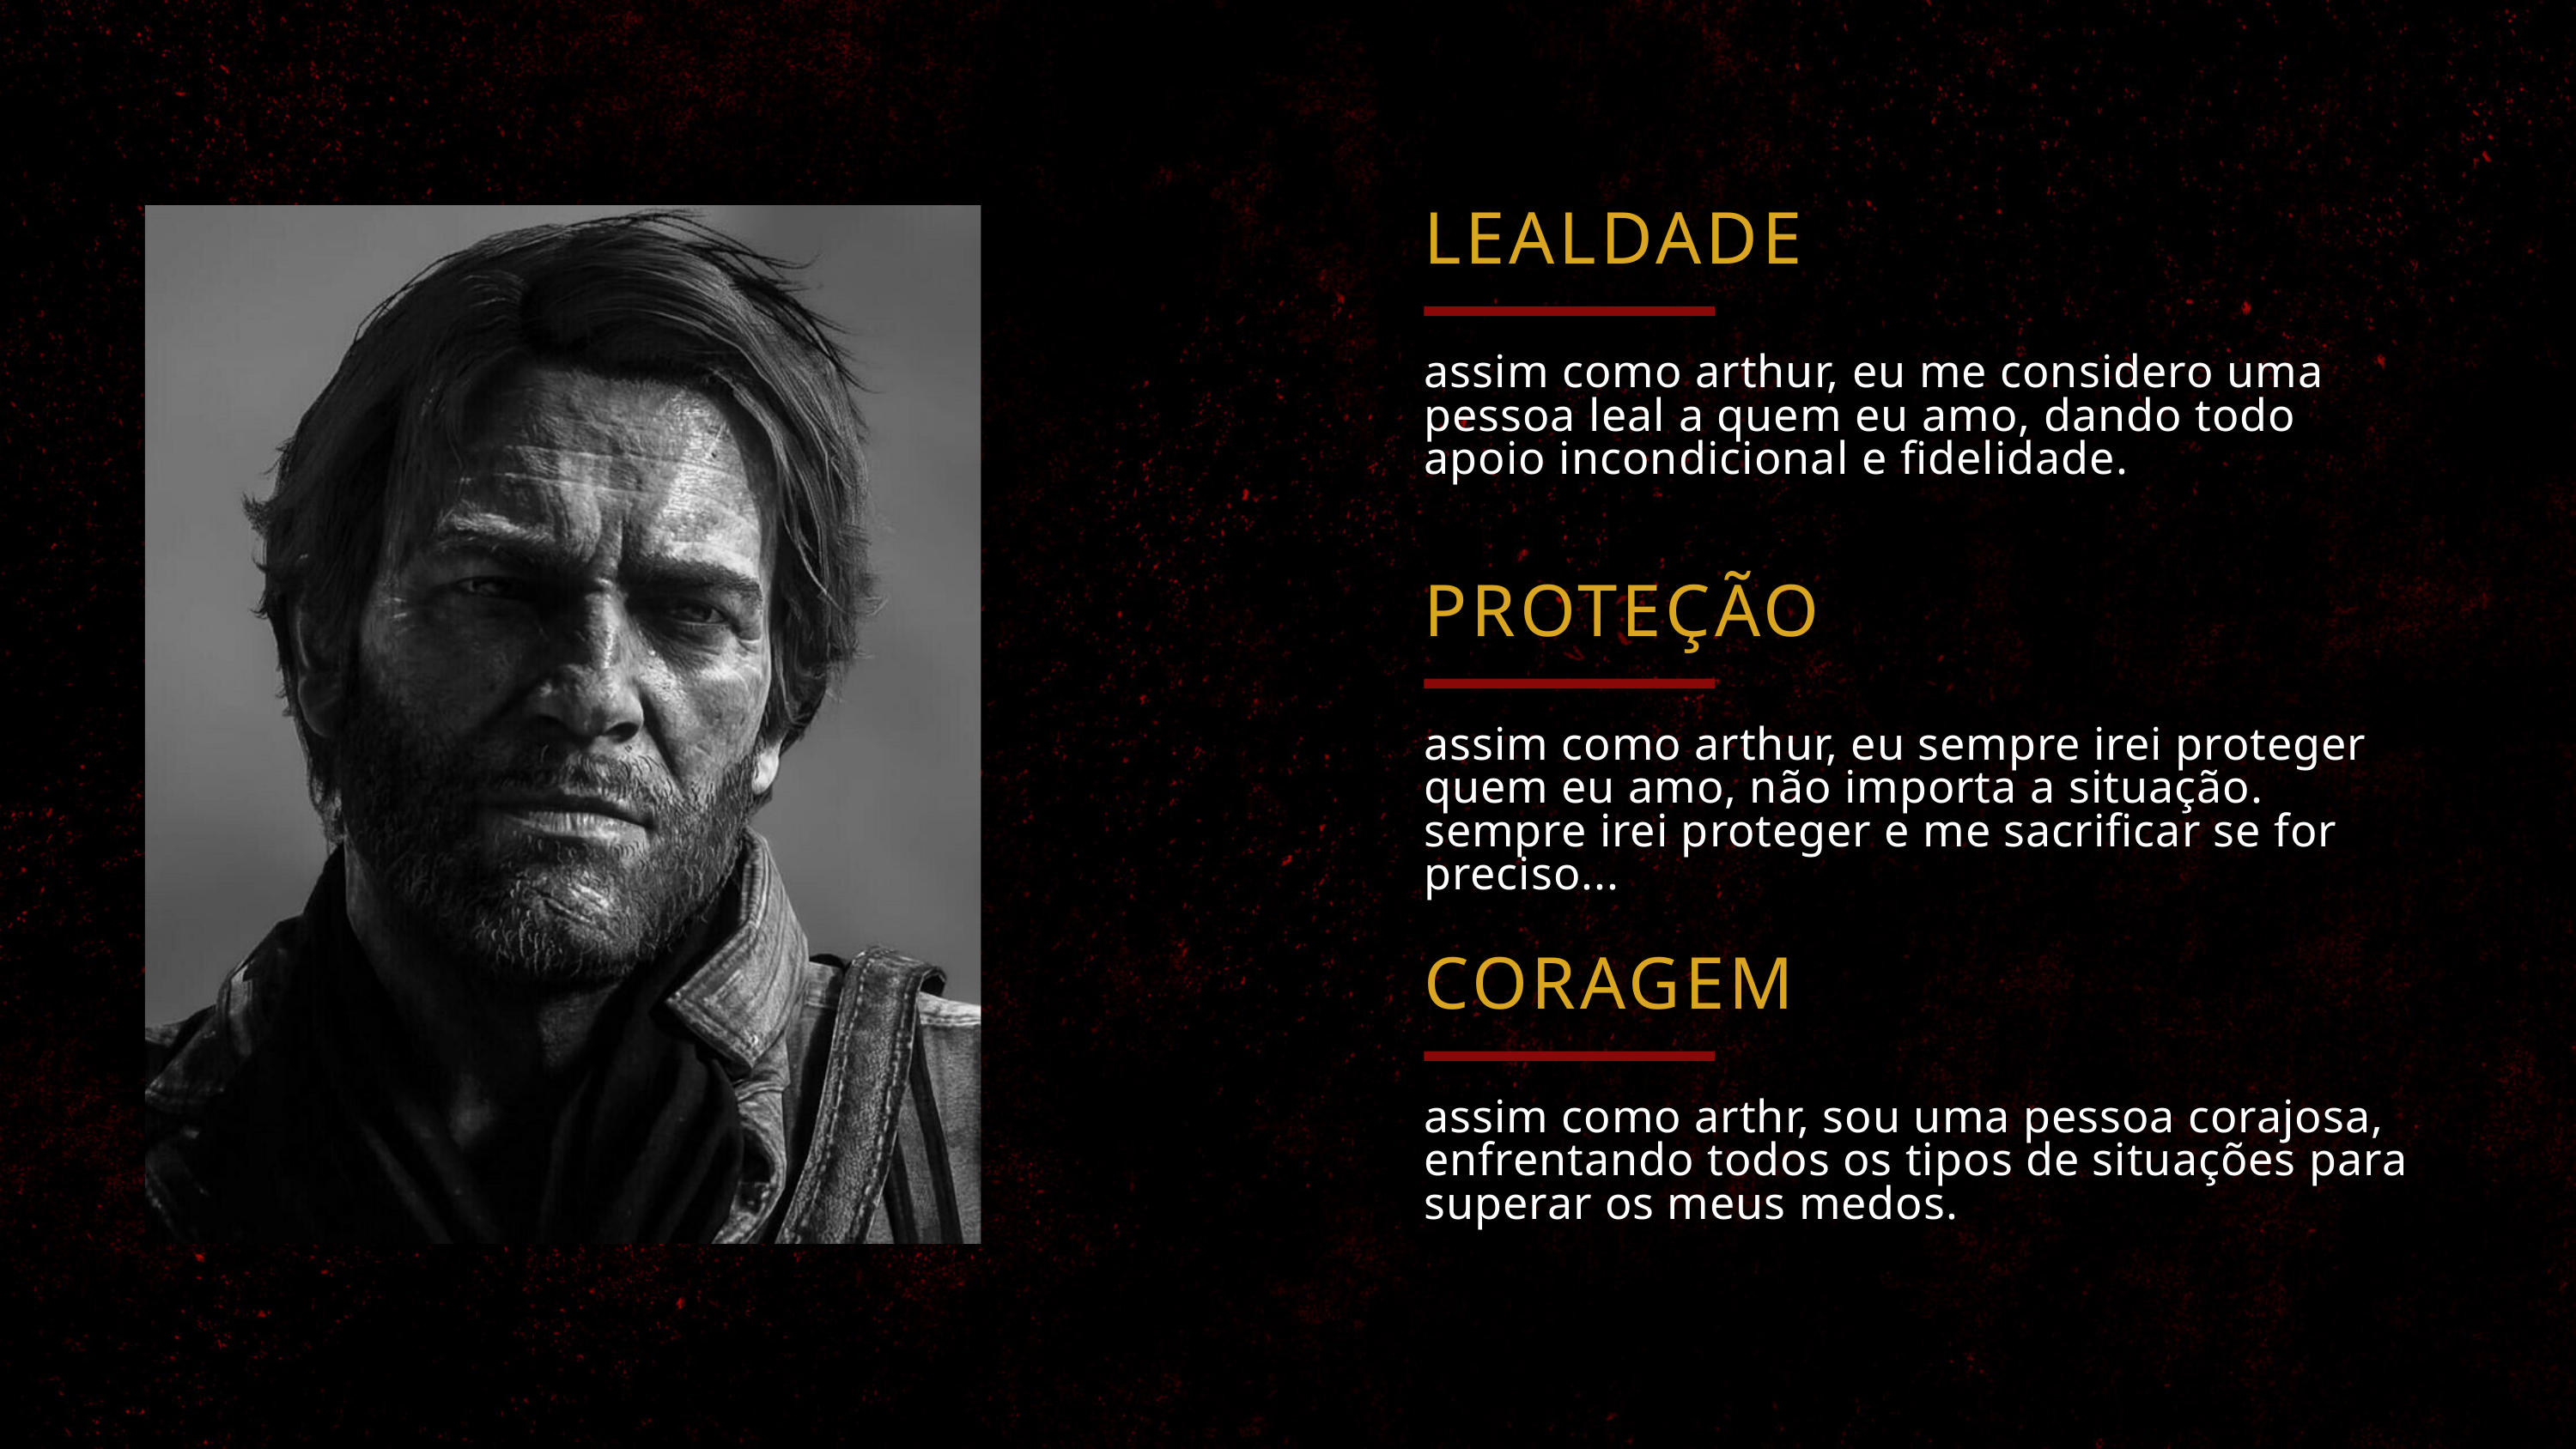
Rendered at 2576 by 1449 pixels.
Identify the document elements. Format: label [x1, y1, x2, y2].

picture [0, 0, 2576, 1449]
text_box [1424, 197, 2432, 1244]
